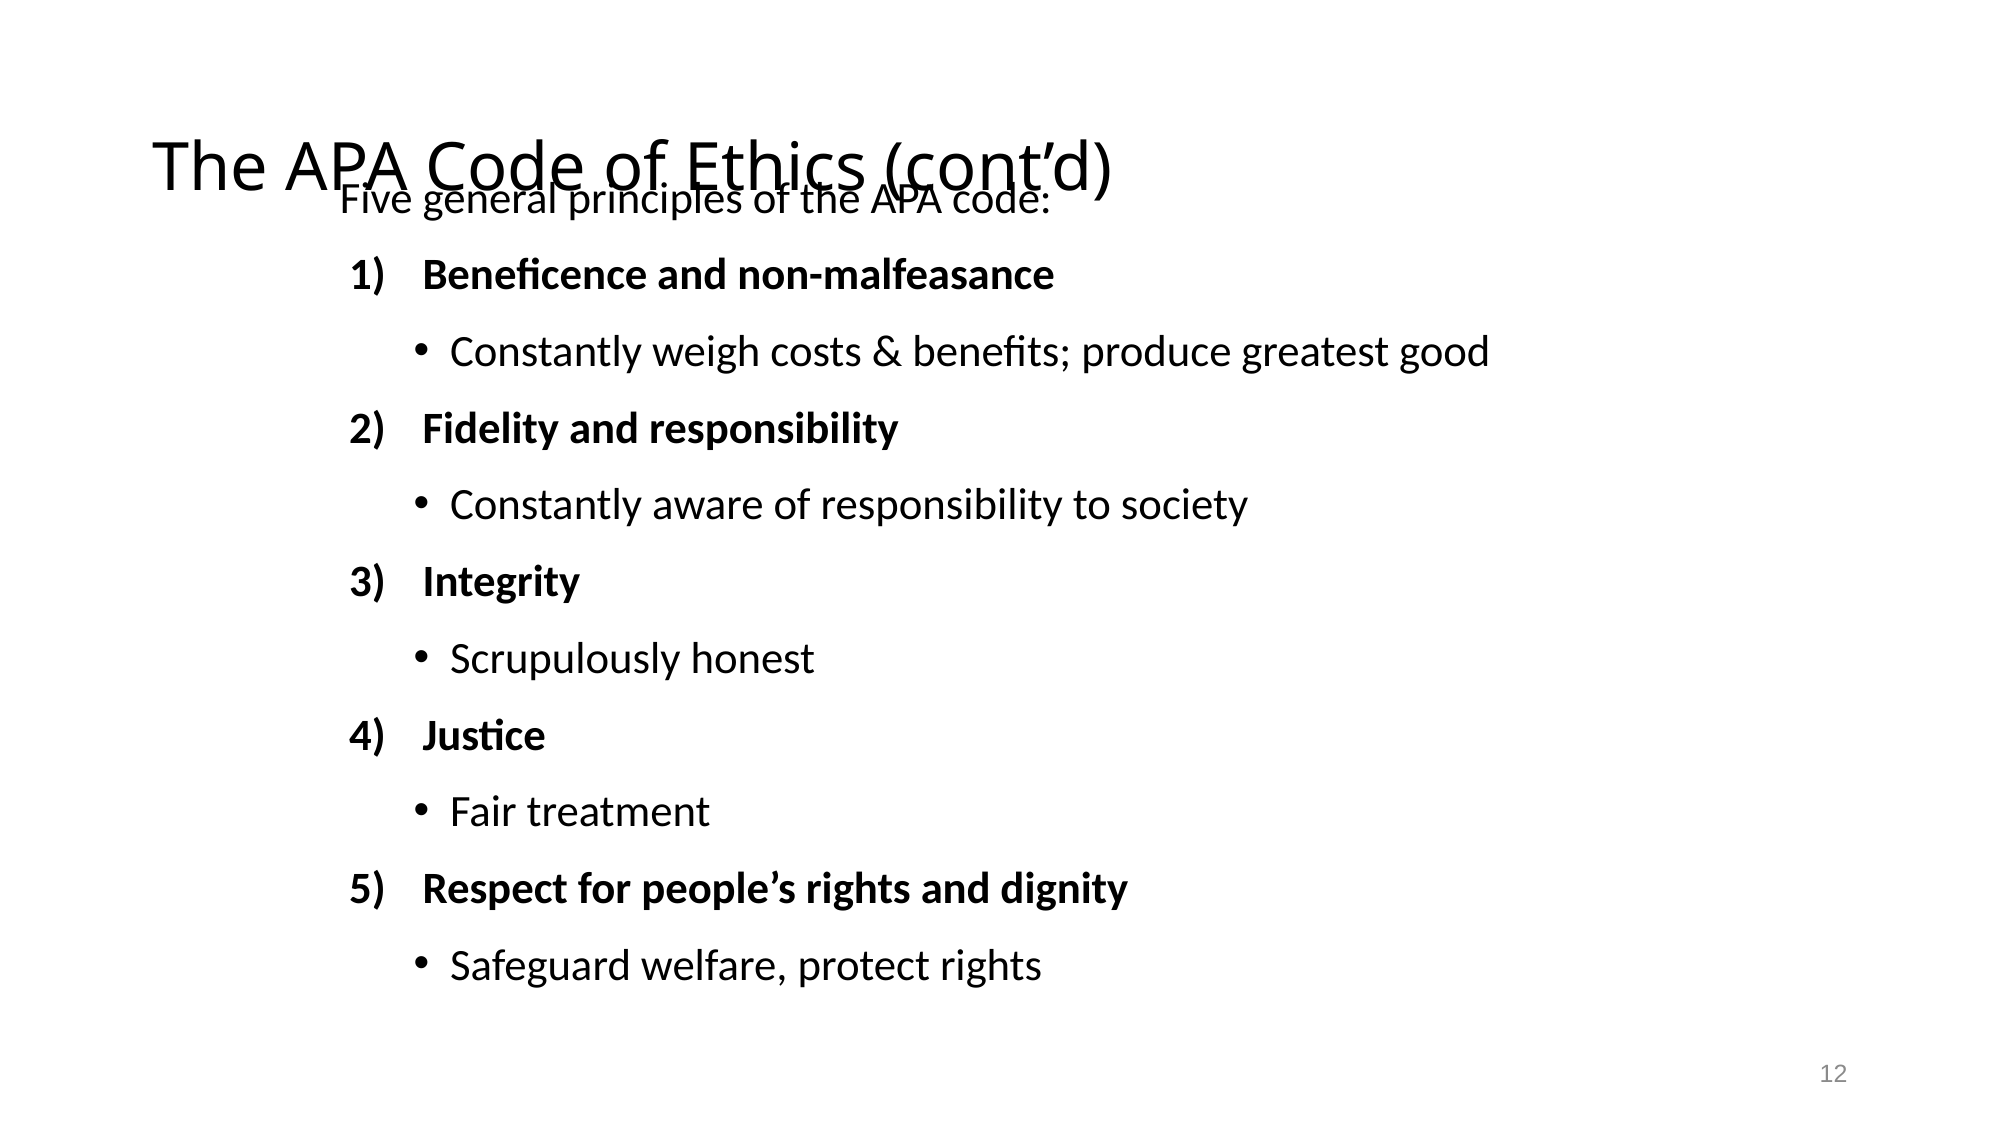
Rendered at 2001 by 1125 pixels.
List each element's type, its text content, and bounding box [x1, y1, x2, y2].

title The APA Code of Ethics (cont’d) [137, 59, 1863, 278]
list Five general principles of the APA code: Beneficence and non-malfeasance Constantly weigh costs & benefits; produce greatest good Fidelity and responsibility Constantly aware of responsibility to society Integrity Scrupulously honest Justice Fair treatment Respect for people’s rights and dignity Safeguard welfare, protect rights [324, 149, 1675, 1005]
slide_number 12 [1412, 1042, 1863, 1103]
